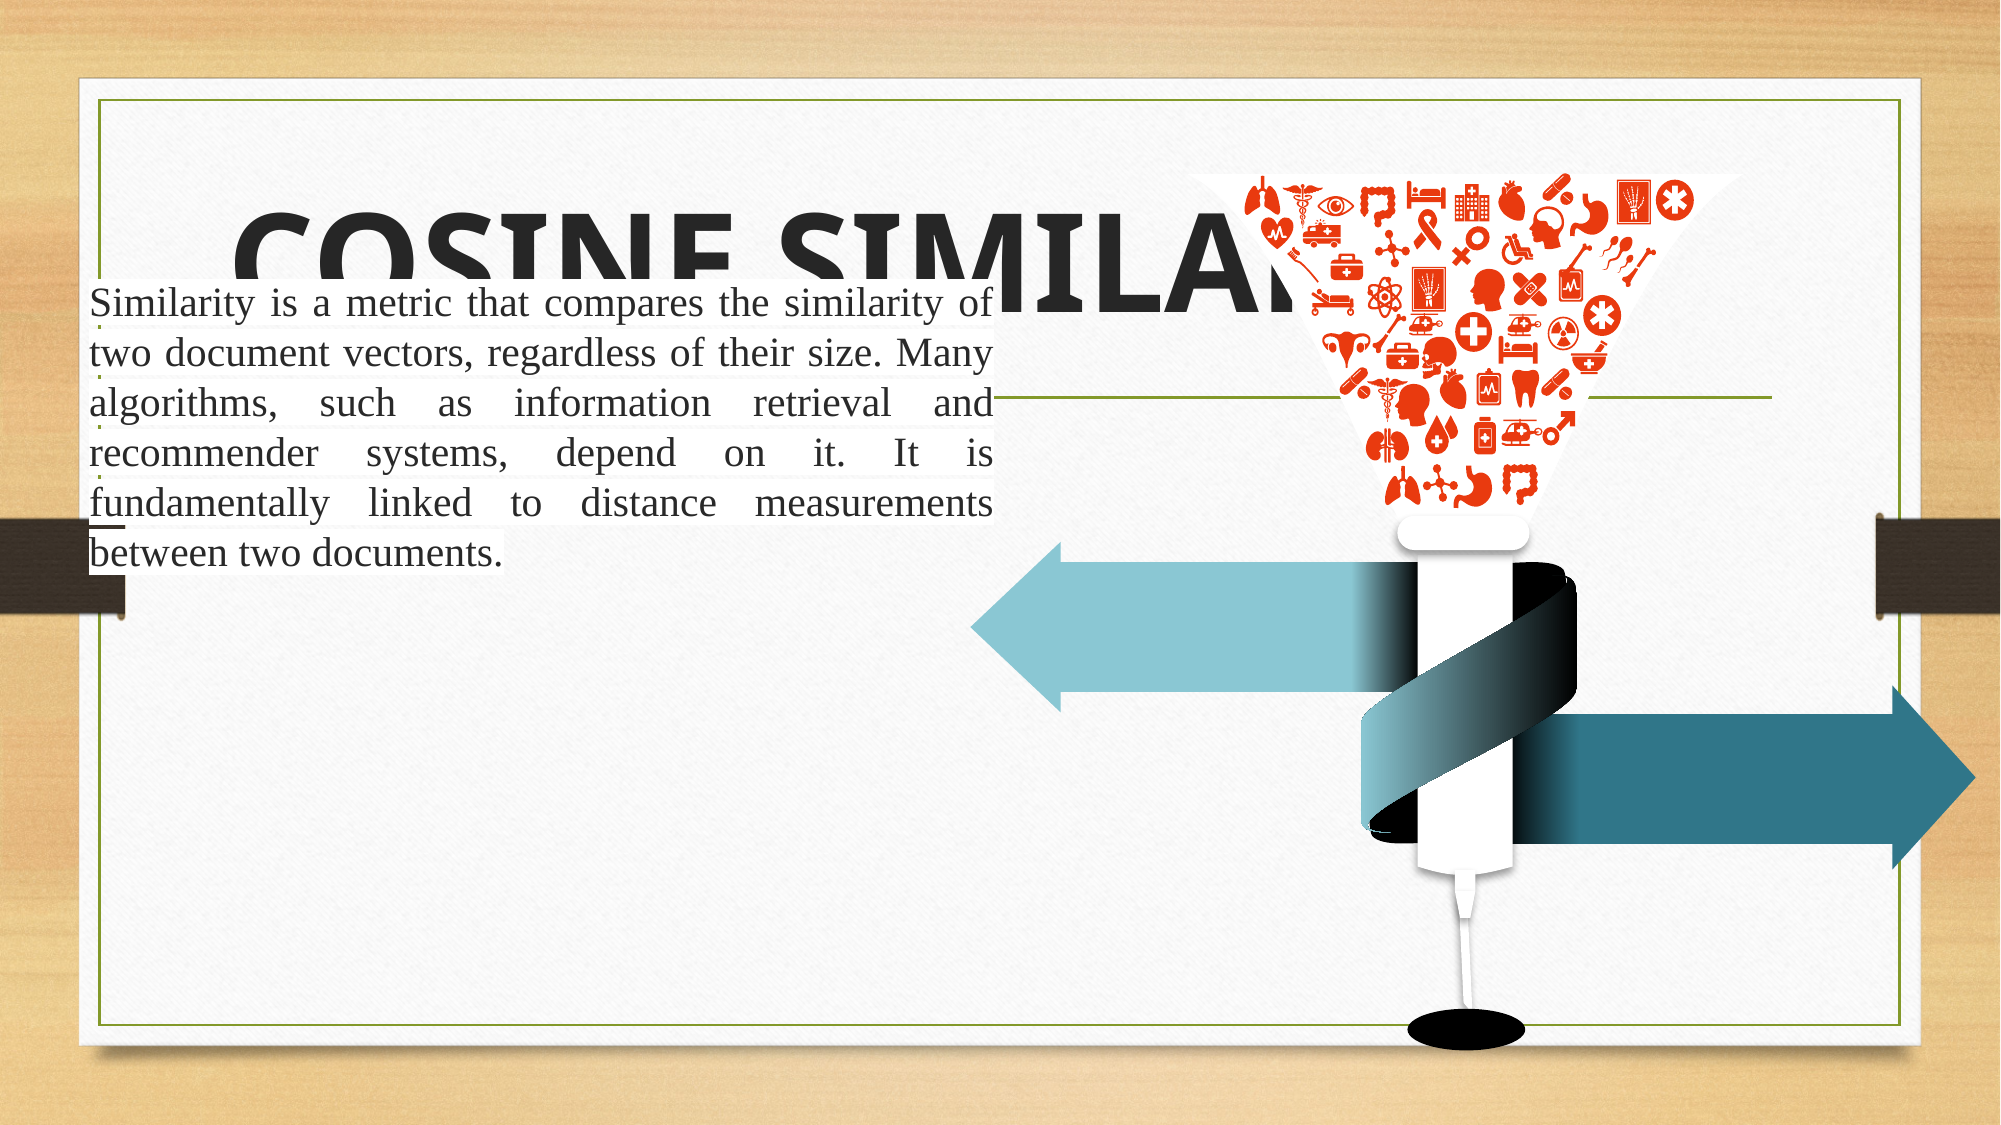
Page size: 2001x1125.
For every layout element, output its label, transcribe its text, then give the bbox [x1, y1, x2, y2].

list Similarity is a metric that compares the similarity of two document vectors, regardless of their size. Many algorithms, such as information retrieval and recommender systems, depend on it. It is fundamentally linked to distance measurements between two documents. [74, 266, 973, 993]
picture [0, 0, 2001, 1125]
title COSINE SIMILARITY [212, 161, 1788, 266]
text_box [973, 168, 1976, 1051]
